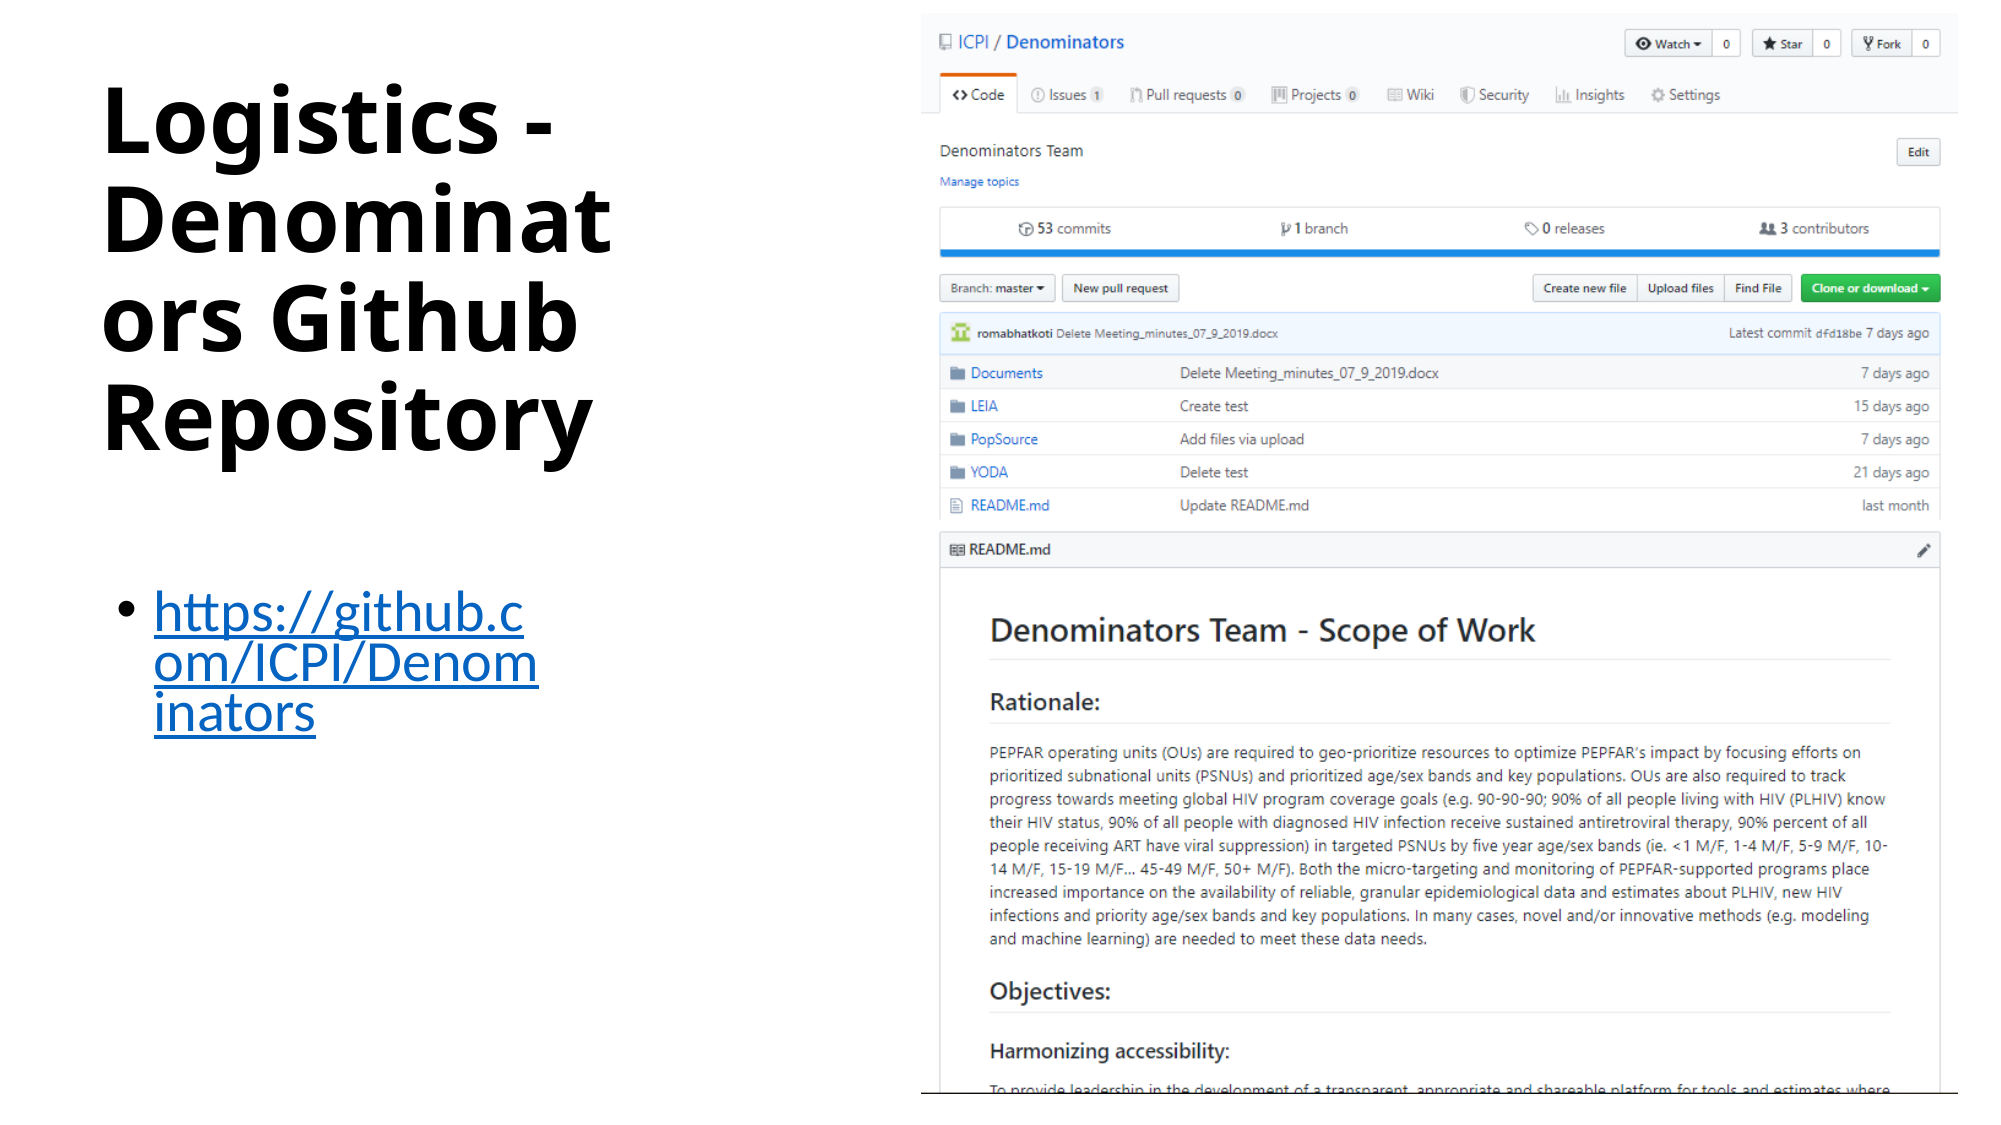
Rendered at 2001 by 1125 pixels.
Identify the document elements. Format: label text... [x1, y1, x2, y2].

list https://github.com/ICPI/Denominators [101, 573, 563, 914]
title Logistics - Denominators Github Repository [85, 59, 651, 485]
picture [921, 13, 1958, 1094]
